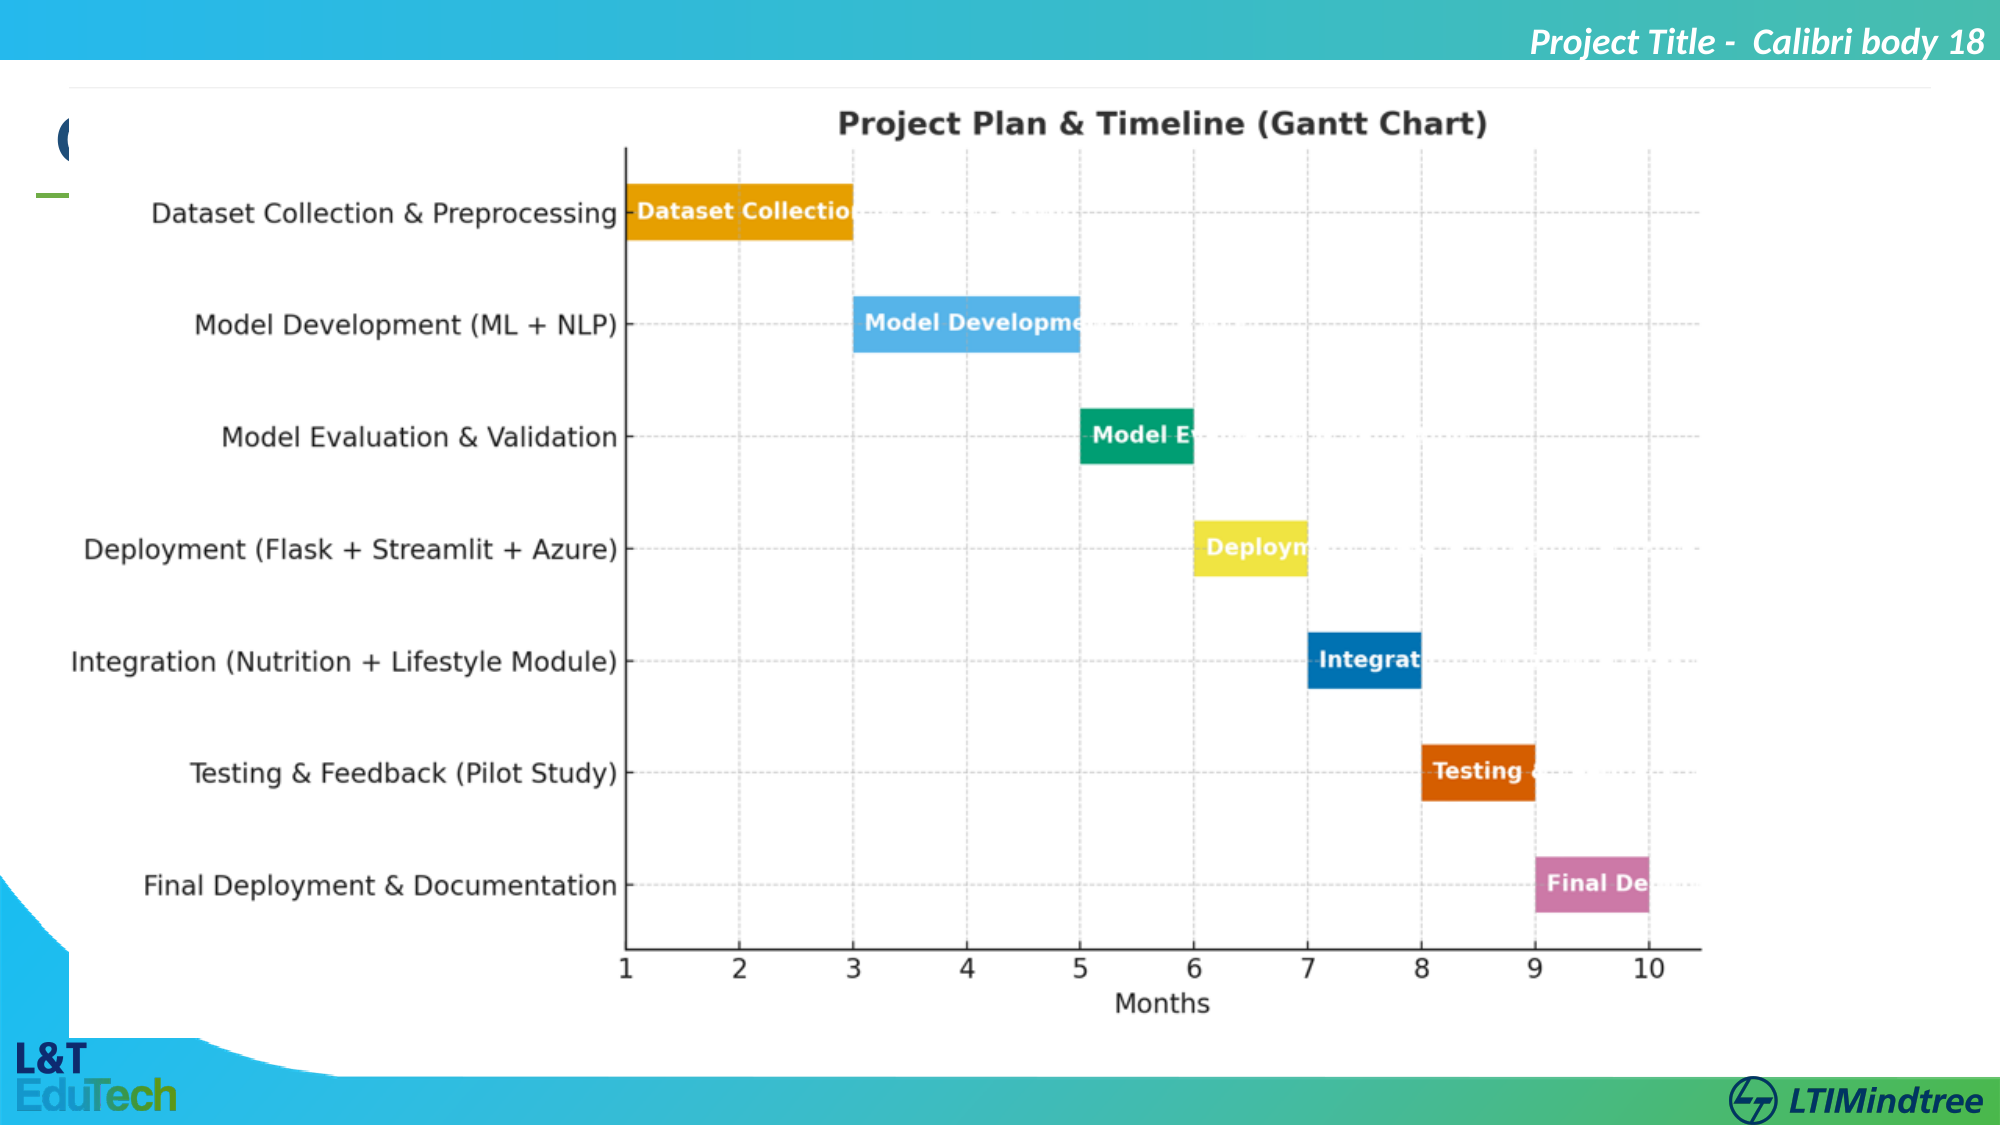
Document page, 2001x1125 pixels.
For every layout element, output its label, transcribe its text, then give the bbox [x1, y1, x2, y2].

picture [0, 87, 2000, 1125]
text_box Project Title - Calibri body 18 [999, 9, 2000, 114]
text_box Objective…. Calibri body -36 [41, 82, 999, 188]
